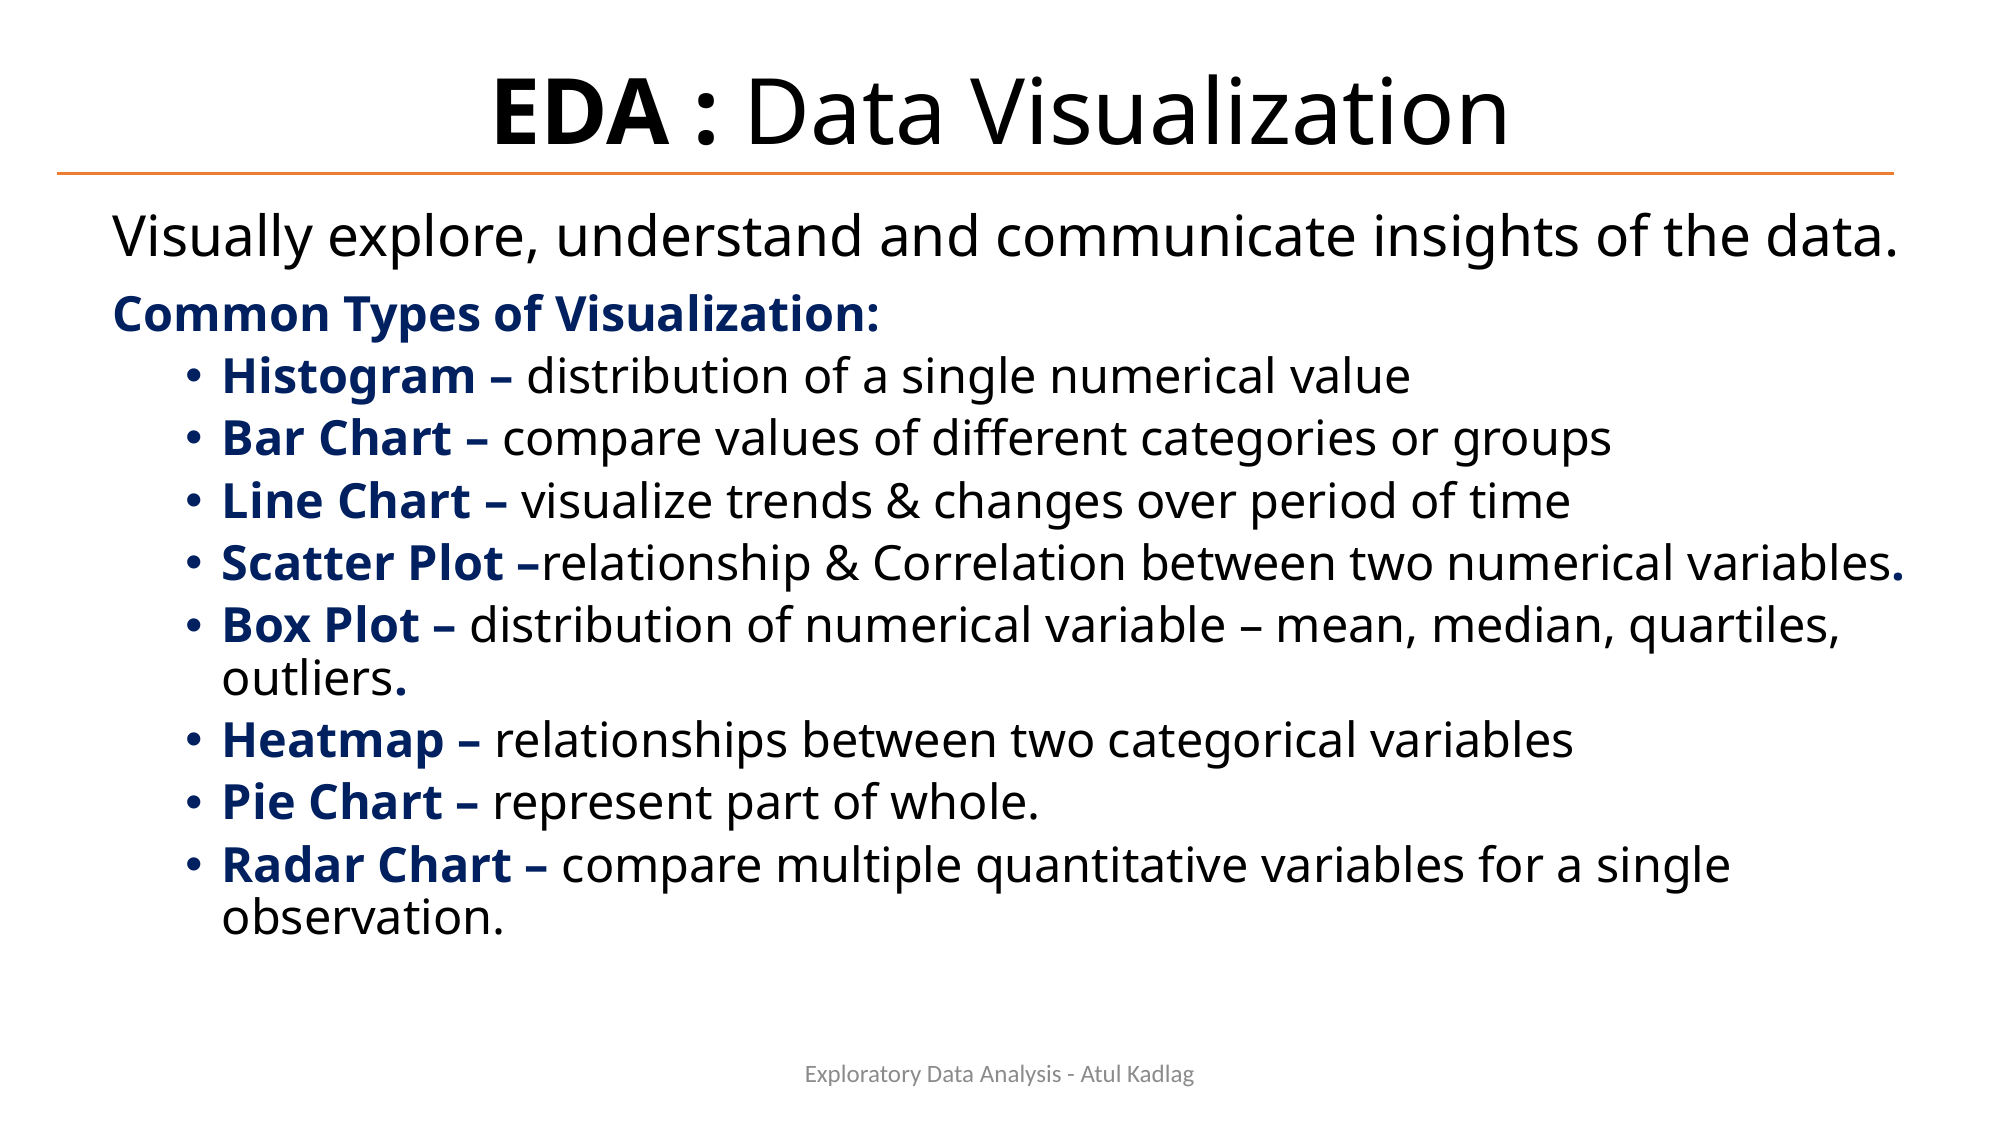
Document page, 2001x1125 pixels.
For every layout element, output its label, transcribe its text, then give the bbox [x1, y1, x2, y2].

footer Exploratory Data Analysis - Atul Kadlag [662, 1043, 1338, 1103]
list Visually explore, understand and communicate insights of the data. Common Types of Visualization: Histogram – distribution of a single numerical value Bar Chart – compare values of different categories or groups Line Chart – visualize trends & changes over period of time Scatter Plot –relationship & Correlation between two numerical variables. Box Plot – distribution of numerical variable – mean, median, quartiles, outliers. Heatmap – relationships between two categorical variables Pie Chart – represent part of whole. Radar Chart – compare multiple quantitative variables for a single observation. [97, 200, 1936, 1043]
title EDA : Data Visualization [1, 6, 2000, 225]
